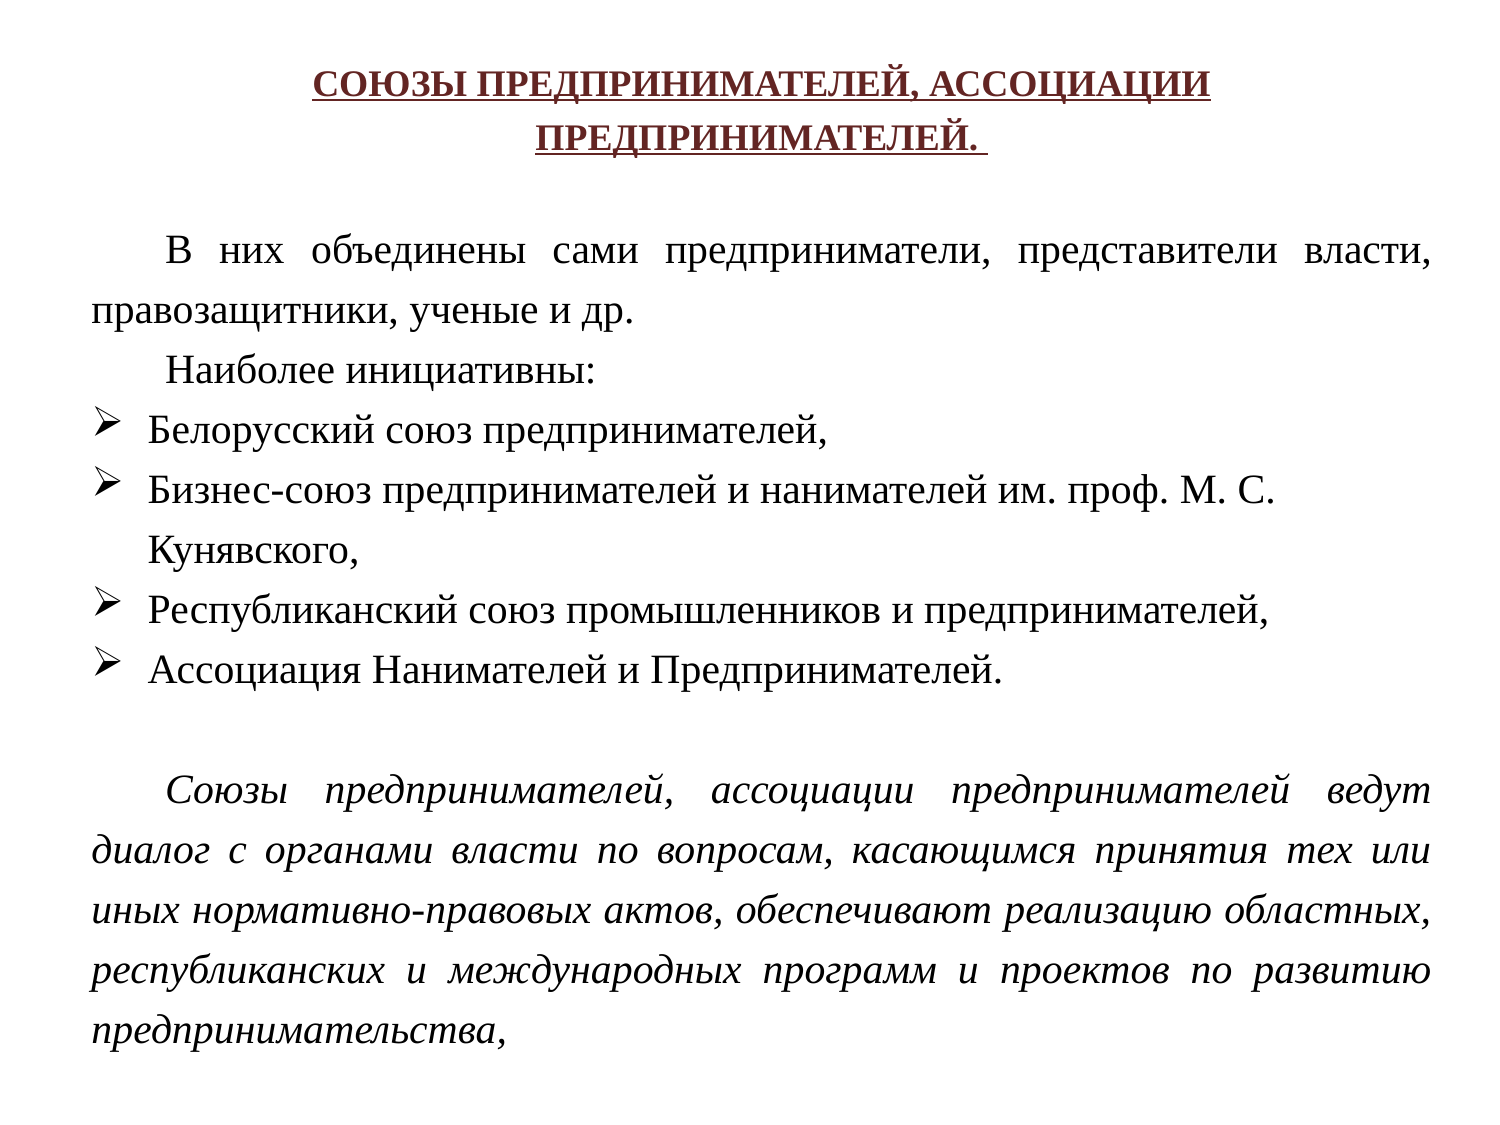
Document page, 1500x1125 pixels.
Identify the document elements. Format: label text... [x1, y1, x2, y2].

text_box союзы предпринимателей, ассоциации предпринимателей. В них объединены сами предприниматели, представители власти, правозащитники, ученые и др. Наиболее инициативны: Белорусский союз предпринимателей, Бизнес-союз предпринимателей и нанимателей им. проф. М. С. Кунявского, Республиканский союз промышленников и предпринимателей, Ассоциация Нанимателей и Предпринимателей. Союзы предпринимателей, ассоциации предпринимателей ведут диалог с органами власти по вопросам, касающимся принятия тех или иных нормативно-правовых актов, обеспечивают реализацию областных, республиканских и международных программ и проектов по развитию предпринимательства, [76, 42, 1447, 1060]
